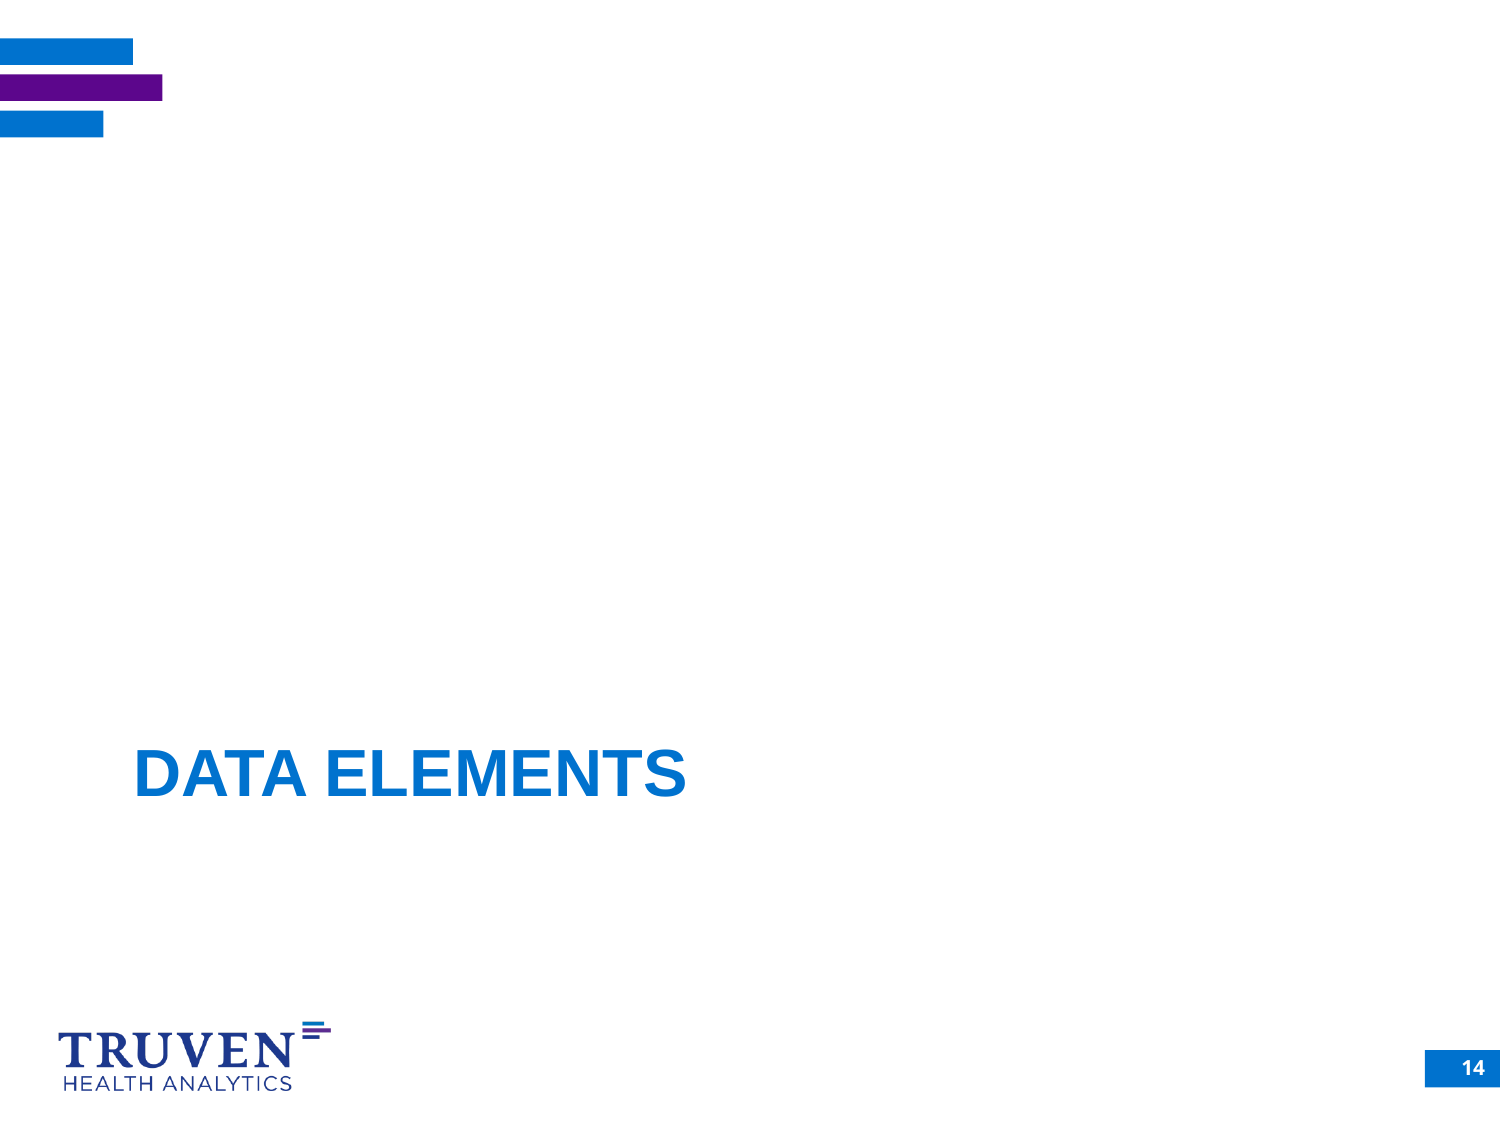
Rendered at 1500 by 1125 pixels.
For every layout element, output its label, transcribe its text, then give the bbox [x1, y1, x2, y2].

picture [24, 987, 365, 1125]
slide_number 14 [1412, 1050, 1500, 1088]
title Data Elements [118, 722, 1394, 947]
